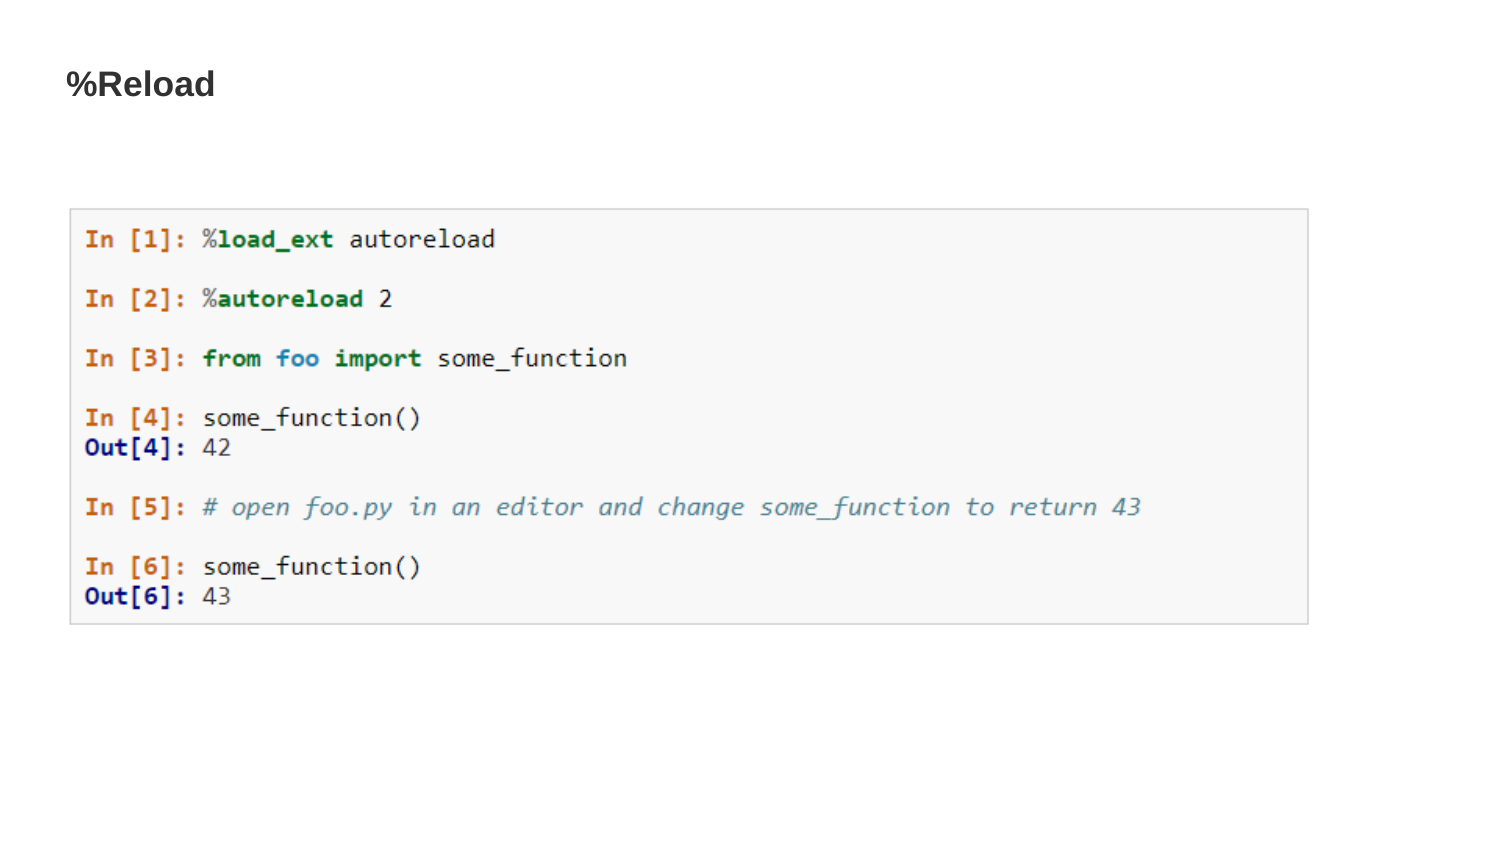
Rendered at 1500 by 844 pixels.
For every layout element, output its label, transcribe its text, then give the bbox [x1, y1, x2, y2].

title %Reload [51, 35, 1449, 130]
picture [50, 196, 1321, 648]
